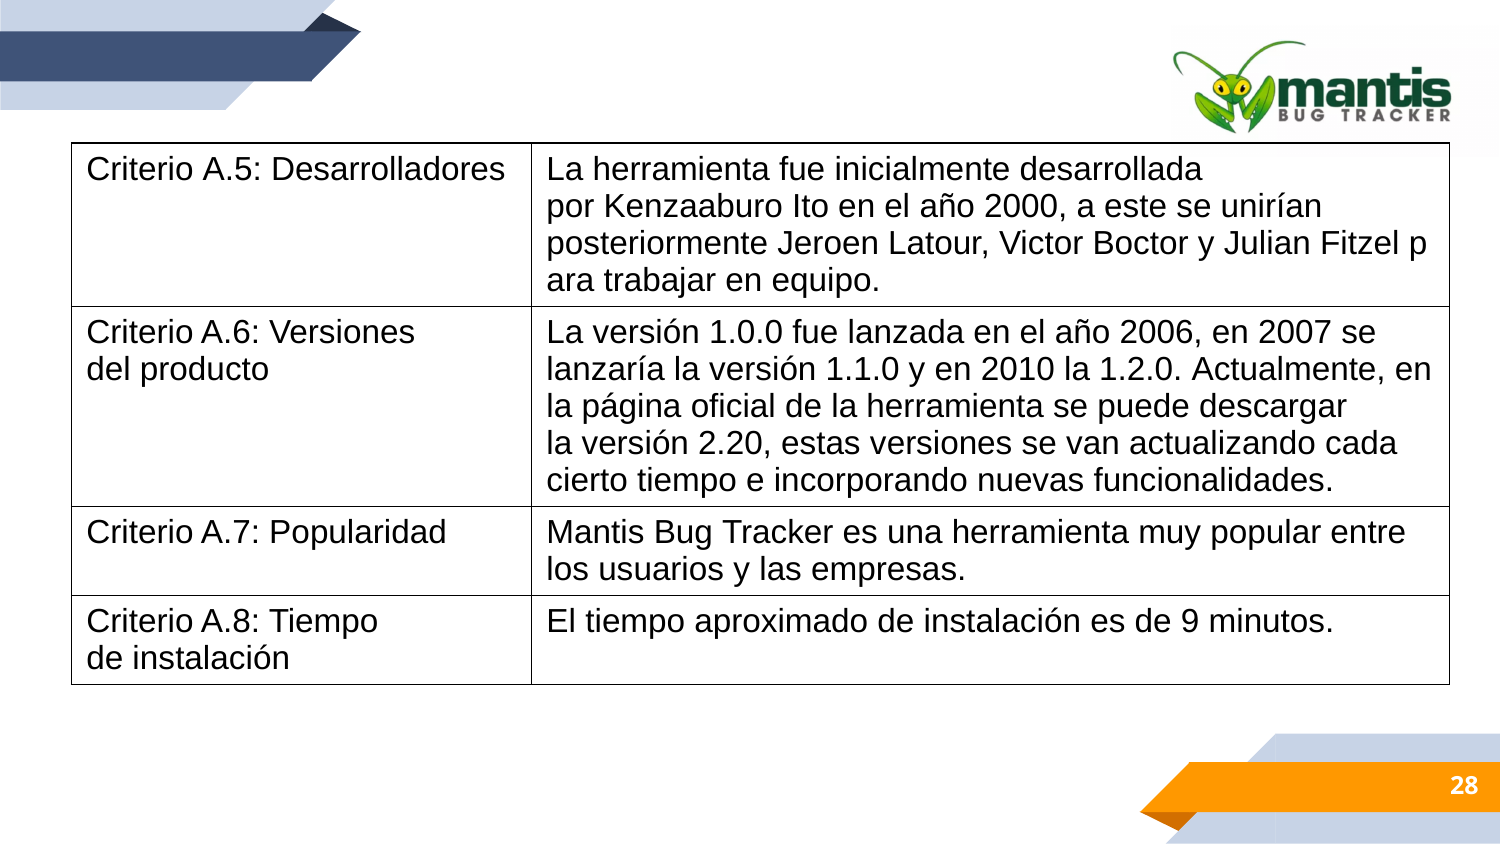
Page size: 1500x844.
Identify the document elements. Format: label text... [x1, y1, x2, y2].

picture [1170, 25, 1500, 158]
table_header La herramienta fue inicialmente desarrollada por Kenzaaburo Ito en el año 2000, a este se unirían posteriormente Jeroen Latour, Victor Boctor y Julian Fitzel para trabajar en equipo. ​ [532, 144, 1449, 306]
table_header Criterio A.5: Desarrolladores ​ [72, 144, 531, 306]
table_cell Mantis Bug Tracker es una herramienta muy popular entre los usuarios y las empresas. ​​ [532, 507, 1449, 595]
table_cell El tiempo aproximado de instalación es de 9 minutos. ​​ [532, 596, 1449, 684]
table_cell La versión 1.0.0 fue lanzada en el año 2006, en 2007 se lanzaría la versión 1.1.0 y en 2010 la 1.2.0. Actualmente, en la página oficial de la herramienta se puede descargar la versión 2.20, estas versiones se van actualizando cada cierto tiempo e incorporando nuevas funcionalidades. ​​ [532, 307, 1449, 506]
table_cell Criterio A.6: Versiones del producto ​​ [72, 307, 531, 506]
slide_number 28 [1249, 760, 1494, 813]
table_cell Criterio A.7: Popularidad ​​ [72, 507, 531, 595]
table_cell Criterio A.8: Tiempo de instalación ​​ [72, 596, 531, 684]
